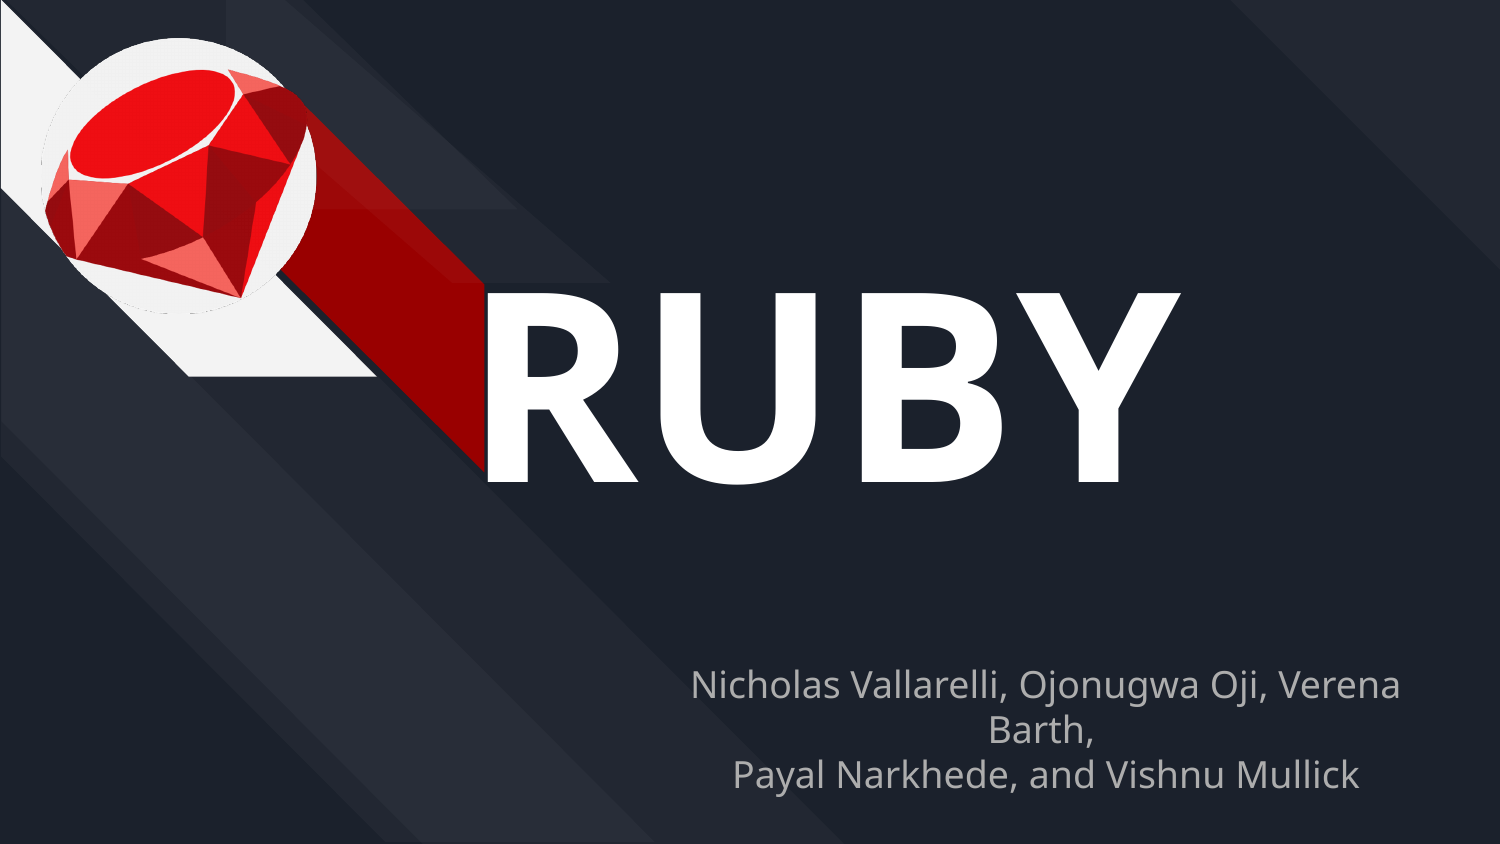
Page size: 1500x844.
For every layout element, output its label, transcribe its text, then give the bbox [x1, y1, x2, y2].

title RUBY [449, 202, 1273, 478]
picture [0, 38, 441, 314]
subtitle Nicholas Vallarelli, Ojonugwa Oji, Verena Barth, Payal Narkhede, and Vishnu Mullick [630, 646, 1463, 795]
